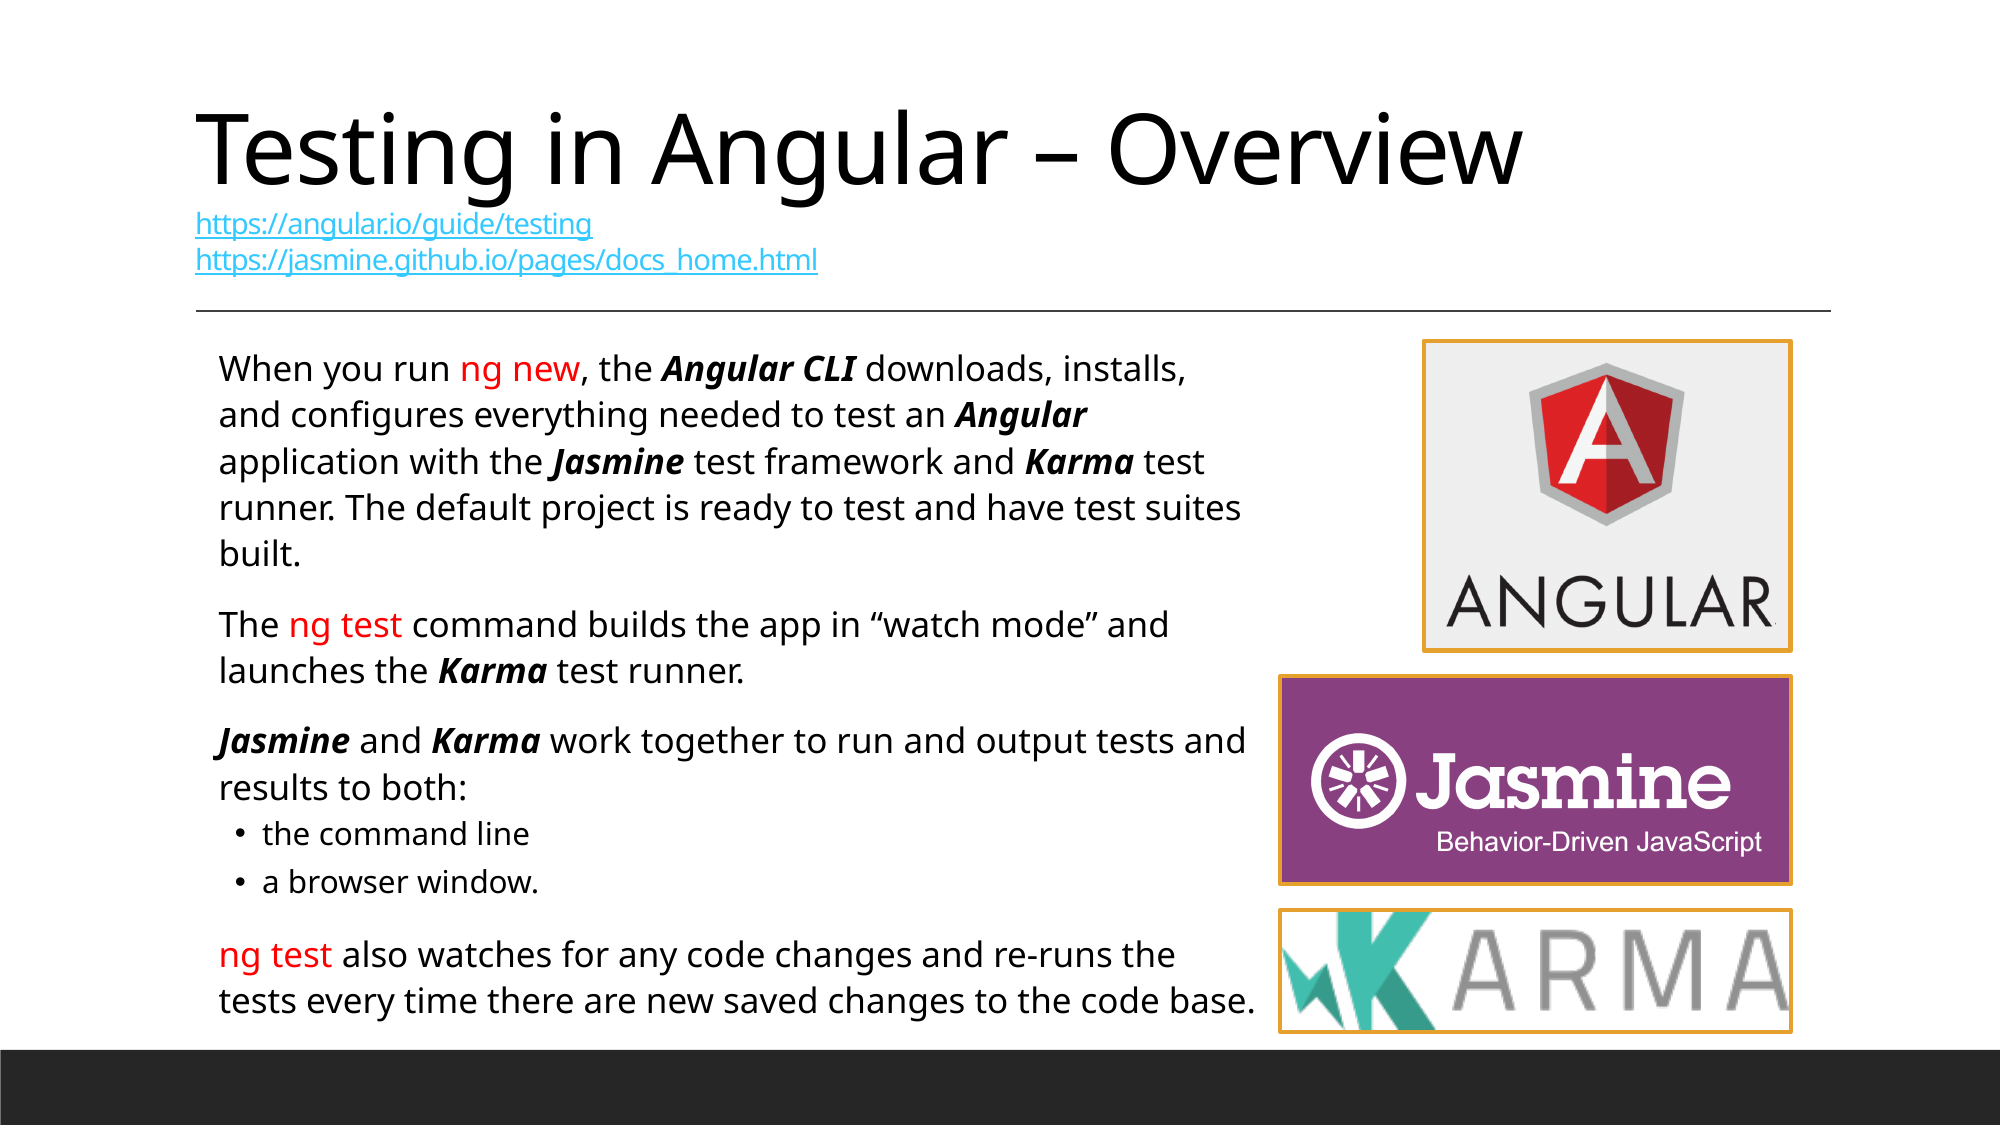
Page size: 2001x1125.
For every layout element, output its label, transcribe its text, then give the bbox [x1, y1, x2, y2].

title Testing in Angular – Overview https://angular.io/guide/testing https://jasmine.github.io/pages/docs_home.html [180, 47, 1830, 285]
picture [1281, 911, 1789, 1031]
list When you run ng new, the Angular CLI downloads, installs, and configures everything needed to test an Angular application with the Jasmine test framework and Karma test runner. The default project is ready to test and have test suites built. The ng test command builds the app in “watch mode” and launches the Karma test runner. Jasmine and Karma work together to run and output tests and results to both: the command line a browser window. ng test also watches for any code changes and re-runs the tests every time there are new saved changes to the code base. [204, 312, 1259, 1050]
picture [1425, 342, 1789, 649]
picture [1281, 677, 1789, 883]
